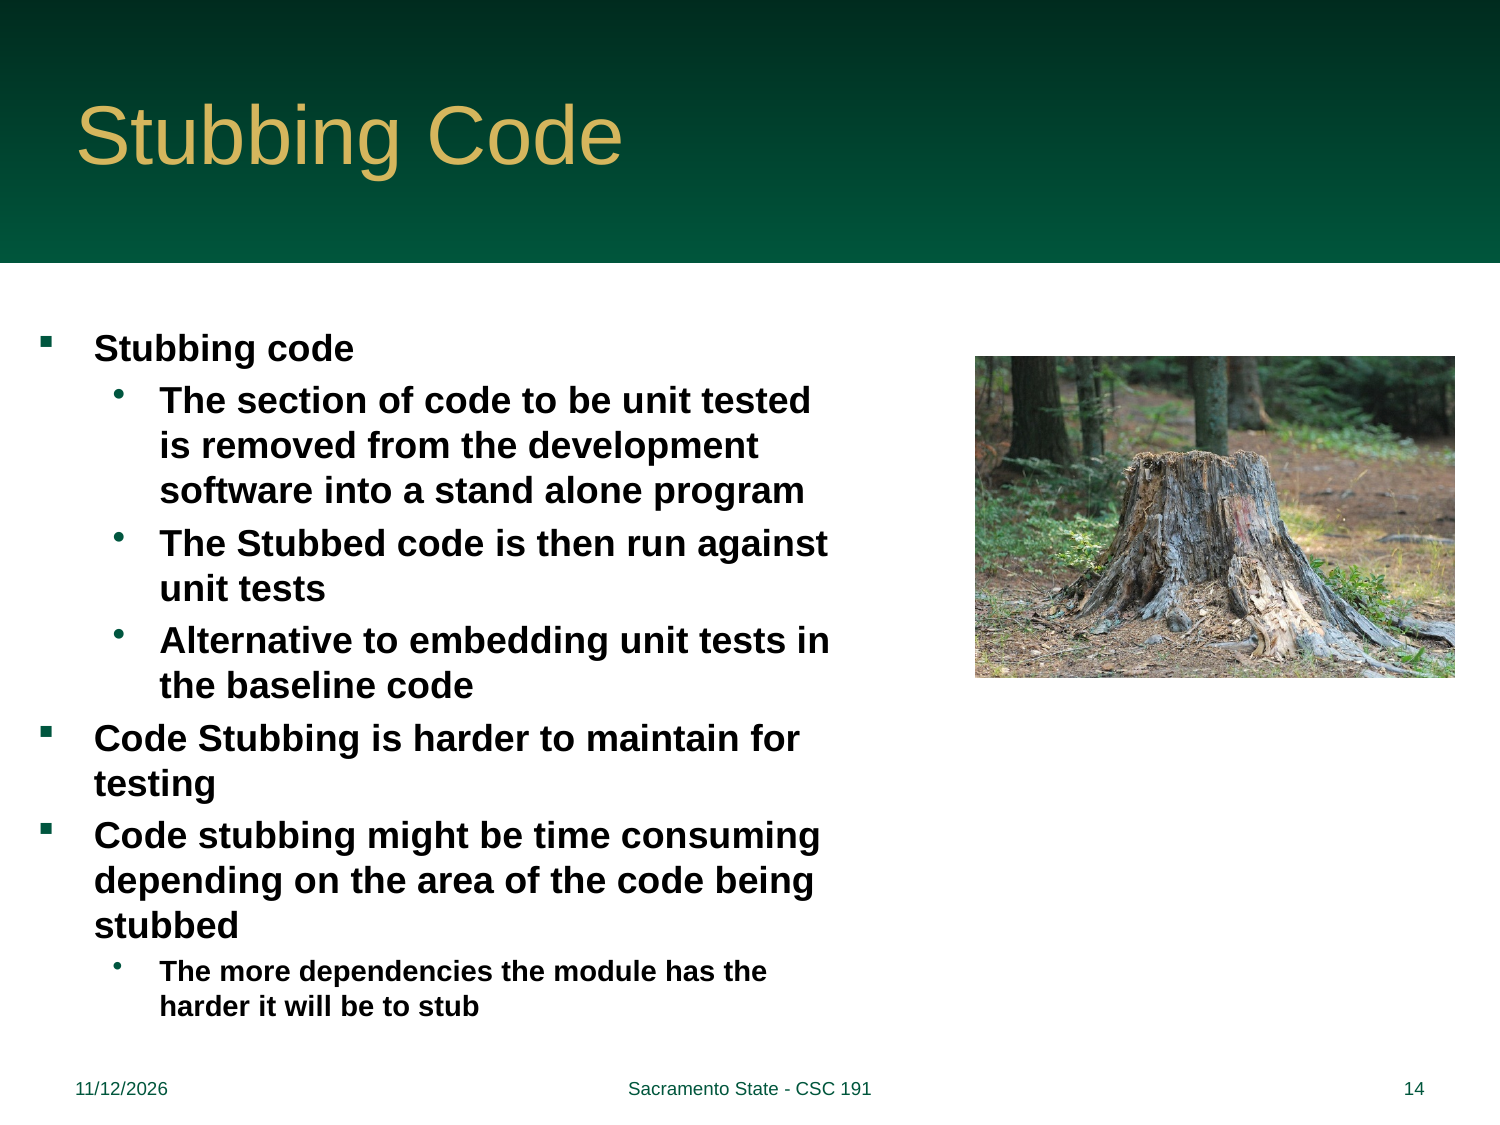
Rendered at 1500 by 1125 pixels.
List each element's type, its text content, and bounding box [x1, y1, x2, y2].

footer Sacramento State - CSC 191 [393, 1050, 1107, 1125]
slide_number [75, 1050, 375, 1125]
title Stubbing Code [75, 18, 1425, 244]
list Stubbing code The section of code to be unit tested is removed from the development software into a stand alone program The Stubbed code is then run against unit tests Alternative to embedding unit tests in the baseline code Code Stubbing is harder to maintain for testing Code stubbing might be time consuming depending on the area of the code being stubbed The more dependencies the module has the harder it will be to stub [37, 281, 844, 1032]
picture [974, 355, 1456, 678]
slide_number 14 [1125, 1050, 1425, 1125]
